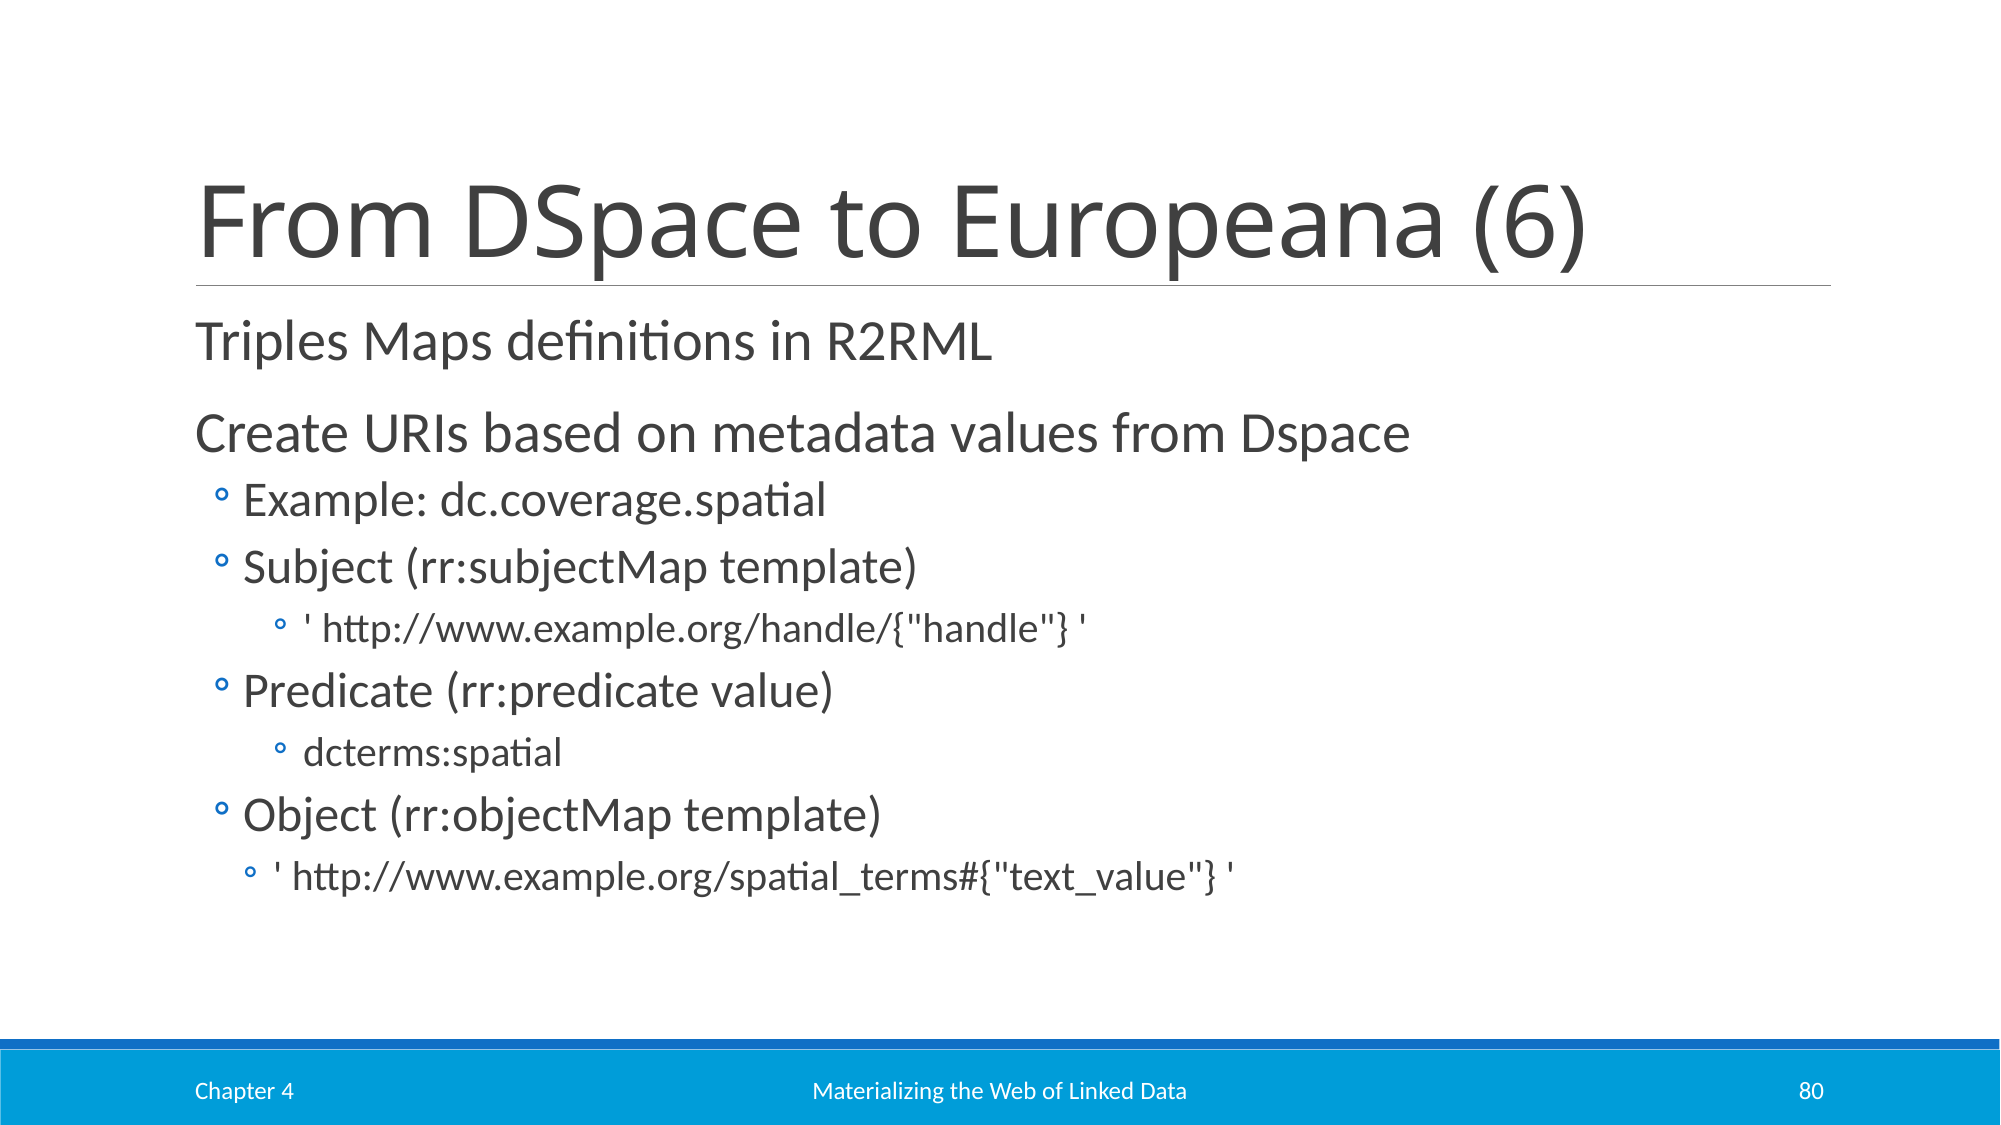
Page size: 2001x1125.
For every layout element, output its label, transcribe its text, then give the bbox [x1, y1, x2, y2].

title From DSpace to Europeana (6) [180, 47, 1830, 285]
list Triples Maps definitions in R2RML Create URIs based on metadata values from Dspace Example: dc.coverage.spatial Subject (rr:subjectMap template) ' http://www.example.org/handle/{"handle"} ' Predicate (rr:predicate value) dcterms:spatial Object (rr:objectMap template) ' http://www.example.org/spatial_terms#{"text_value"} ' [180, 302, 1906, 1072]
slide_number Chapter 4 [180, 1059, 586, 1120]
footer Materializing the Web of Linked Data [604, 1059, 1396, 1120]
slide_number 80 [1624, 1059, 1840, 1120]
